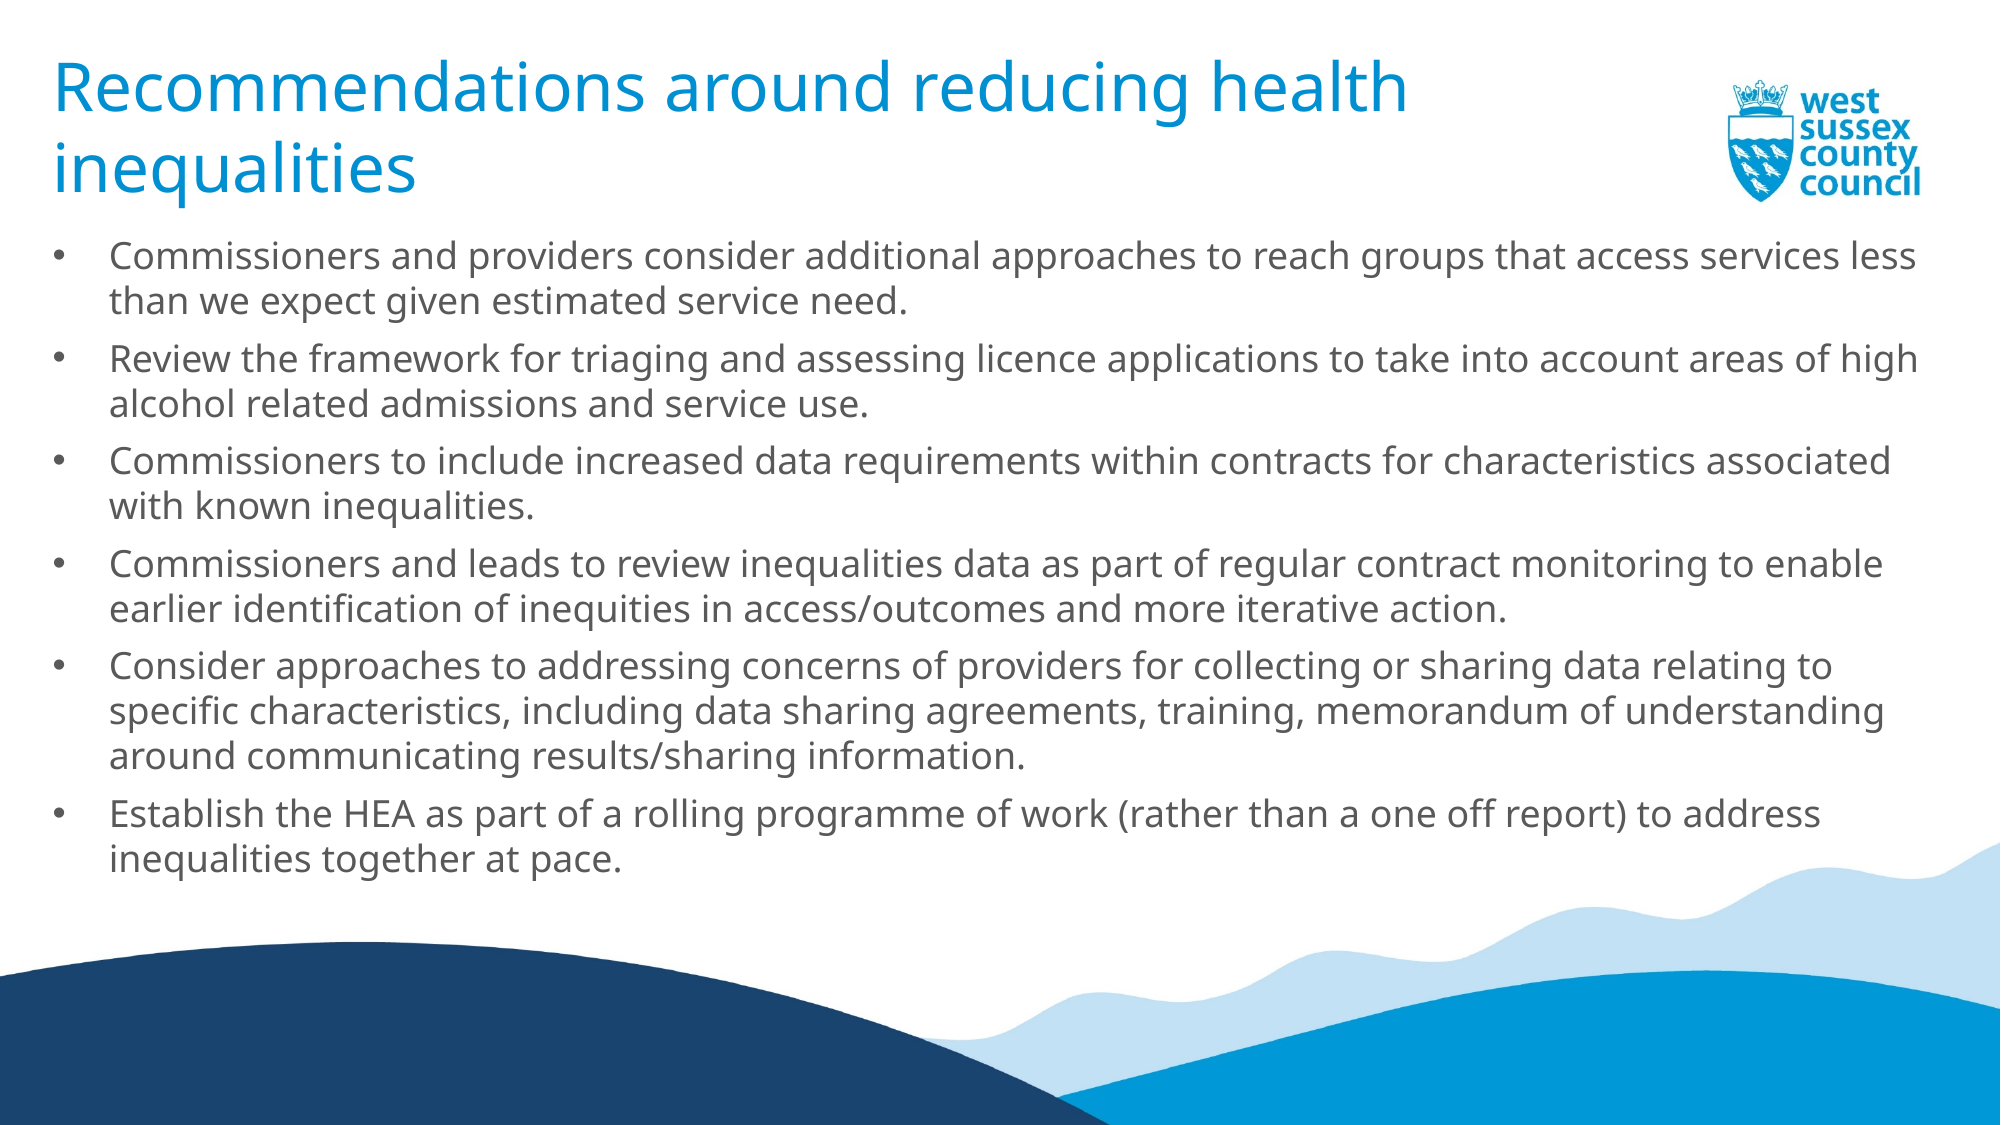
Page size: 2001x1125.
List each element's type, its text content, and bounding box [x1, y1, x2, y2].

picture [0, 0, 2000, 1125]
title Recommendations around reducing health inequalities [44, 35, 1615, 214]
list Commissioners and providers consider additional approaches to reach groups that access services less than we expect given estimated service need. Review the framework for triaging and assessing licence applications to take into account areas of high alcohol related admissions and service use. Commissioners to include increased data requirements within contracts for characteristics associated with known inequalities. Commissioners and leads to review inequalities data as part of regular contract monitoring to enable earlier identification of inequities in access/outcomes and more iterative action. Consider approaches to addressing concerns of providers for collecting or sharing data relating to specific characteristics, including data sharing agreements, training, memorandum of understanding around communicating results/sharing information. Establish the HEA as part of a rolling programme of work (rather than a one off report) to address inequalities together at pace. [44, 224, 1955, 936]
